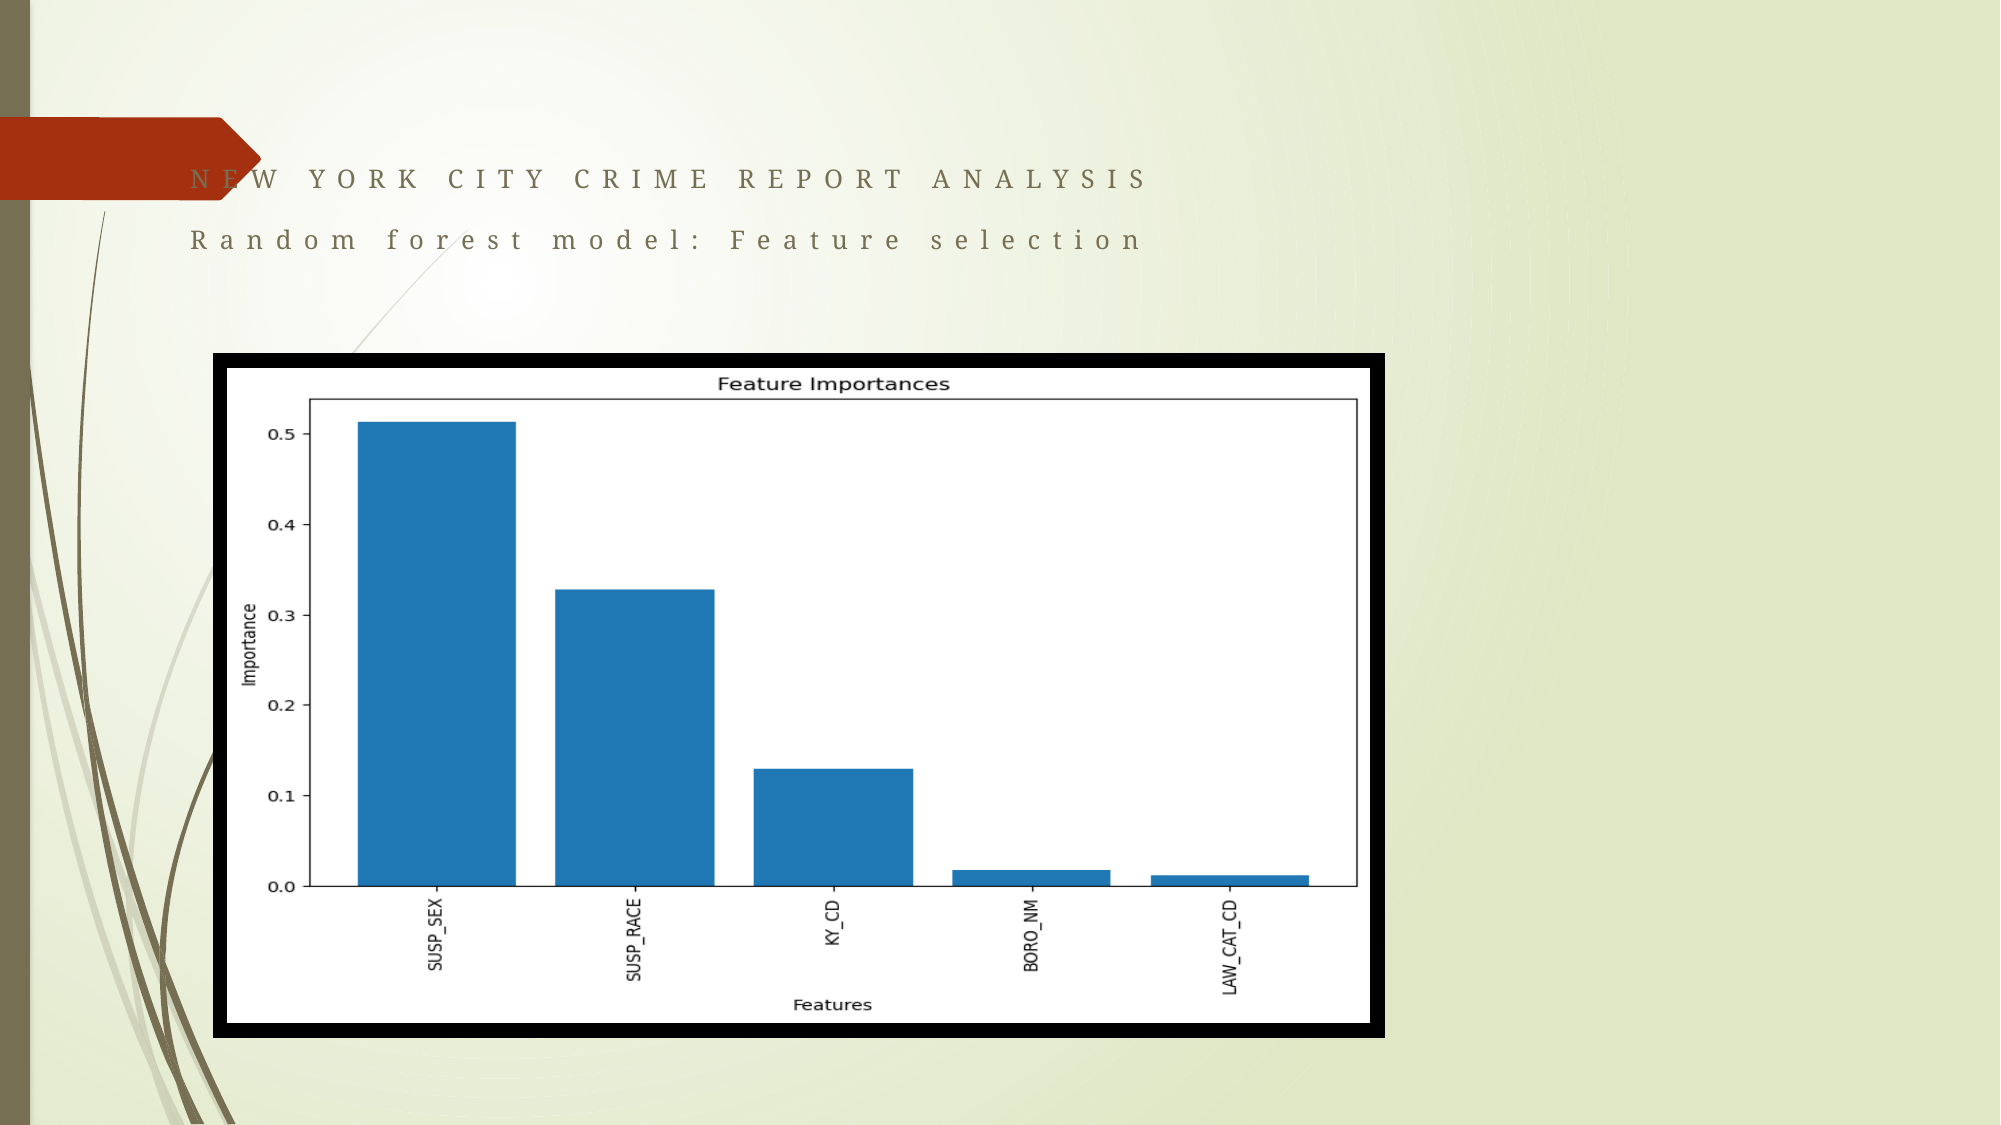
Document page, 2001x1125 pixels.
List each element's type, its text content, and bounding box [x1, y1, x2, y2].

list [226, 367, 1371, 1024]
title New York City Crime Report Analysis Random forest model: Feature selection [175, 155, 1895, 355]
